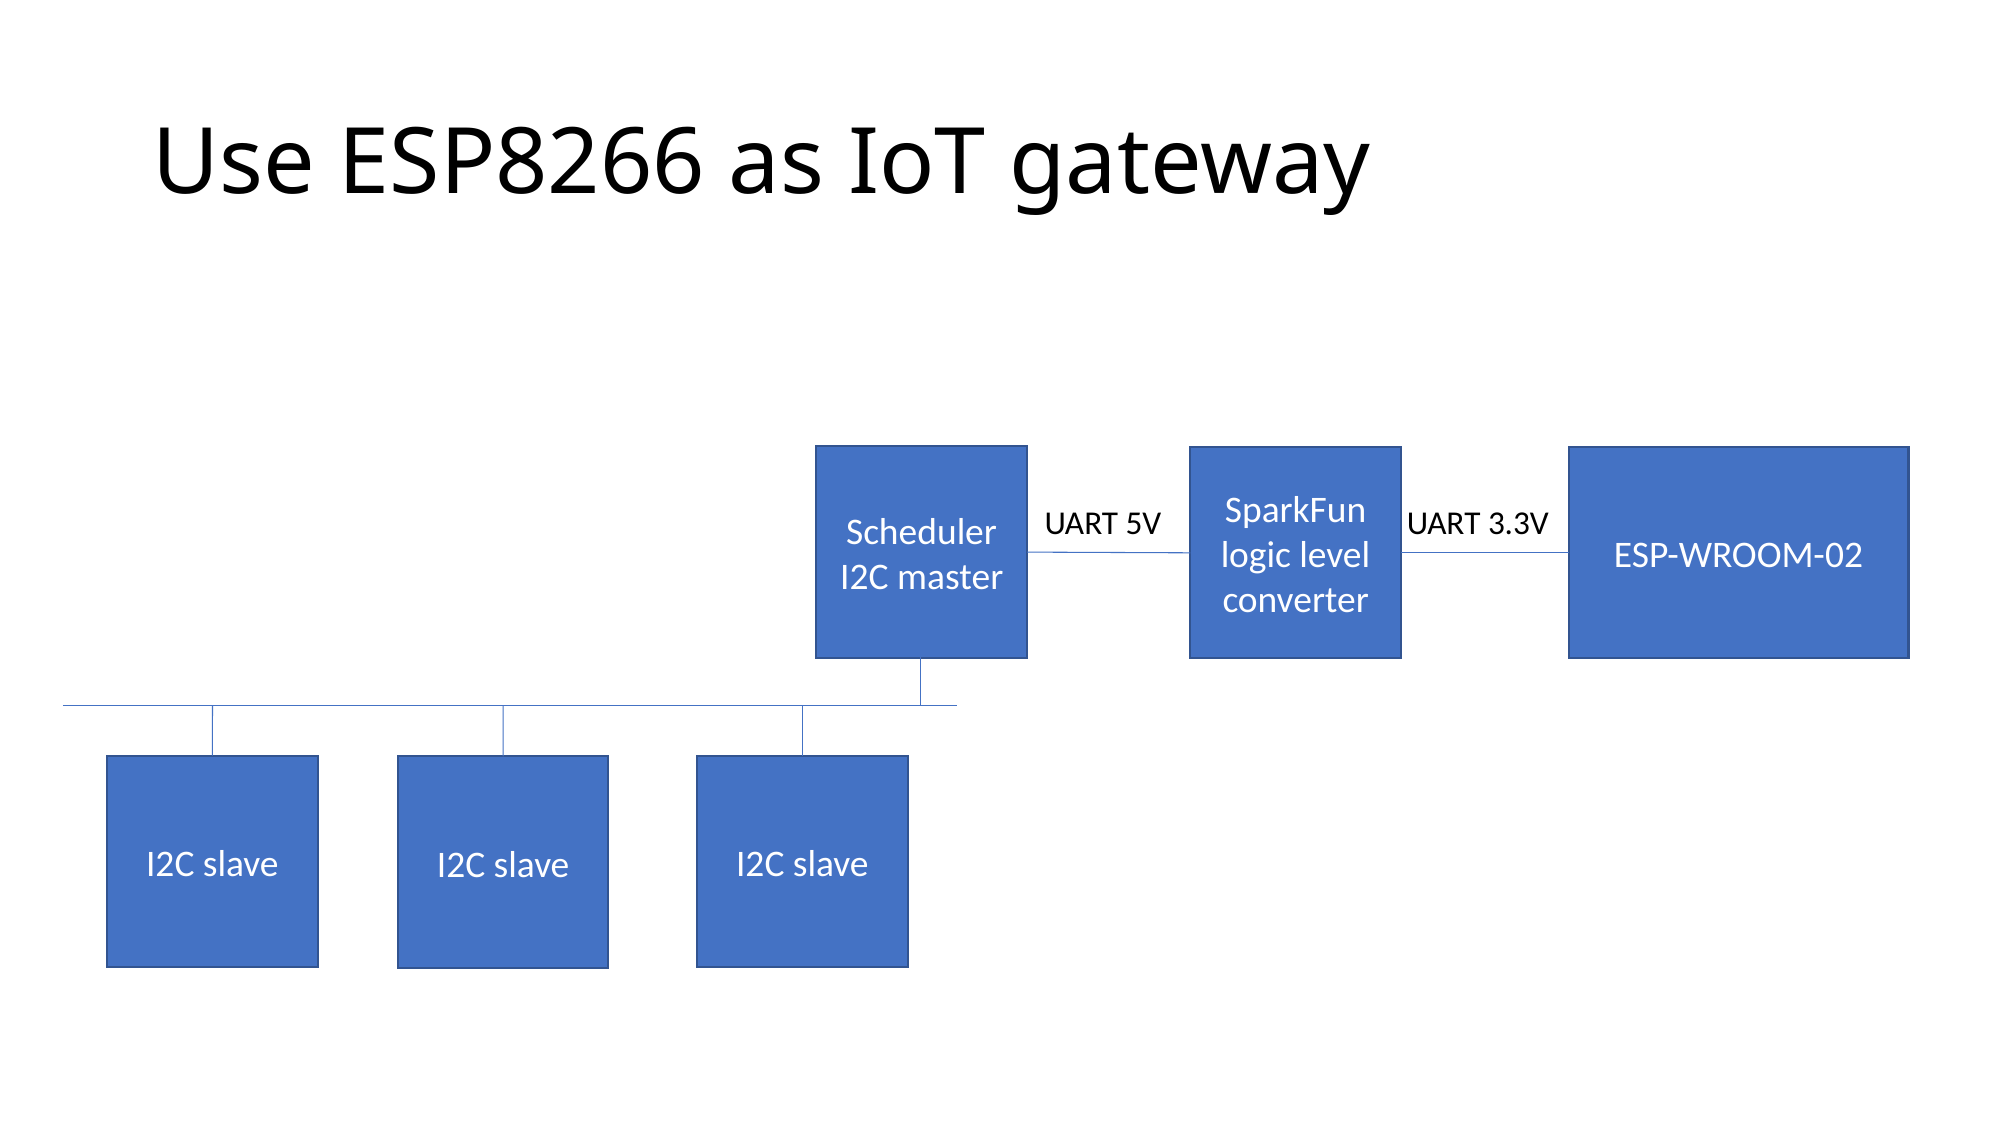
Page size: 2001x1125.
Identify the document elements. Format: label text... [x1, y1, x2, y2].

text_box Scheduler I2C master [815, 445, 1028, 659]
text_box I2C slave [397, 755, 609, 969]
text_box I2C slave [696, 755, 909, 968]
text_box UART 5V [1029, 493, 1204, 549]
text_box I2C slave [106, 755, 319, 968]
text_box SparkFun logic level converter [1189, 446, 1402, 659]
text_box ESP-WROOM-02 [1568, 446, 1910, 659]
text_box UART 3.3V [1392, 494, 1567, 549]
title Use ESP8266 as IoT gateway [137, 55, 1863, 274]
